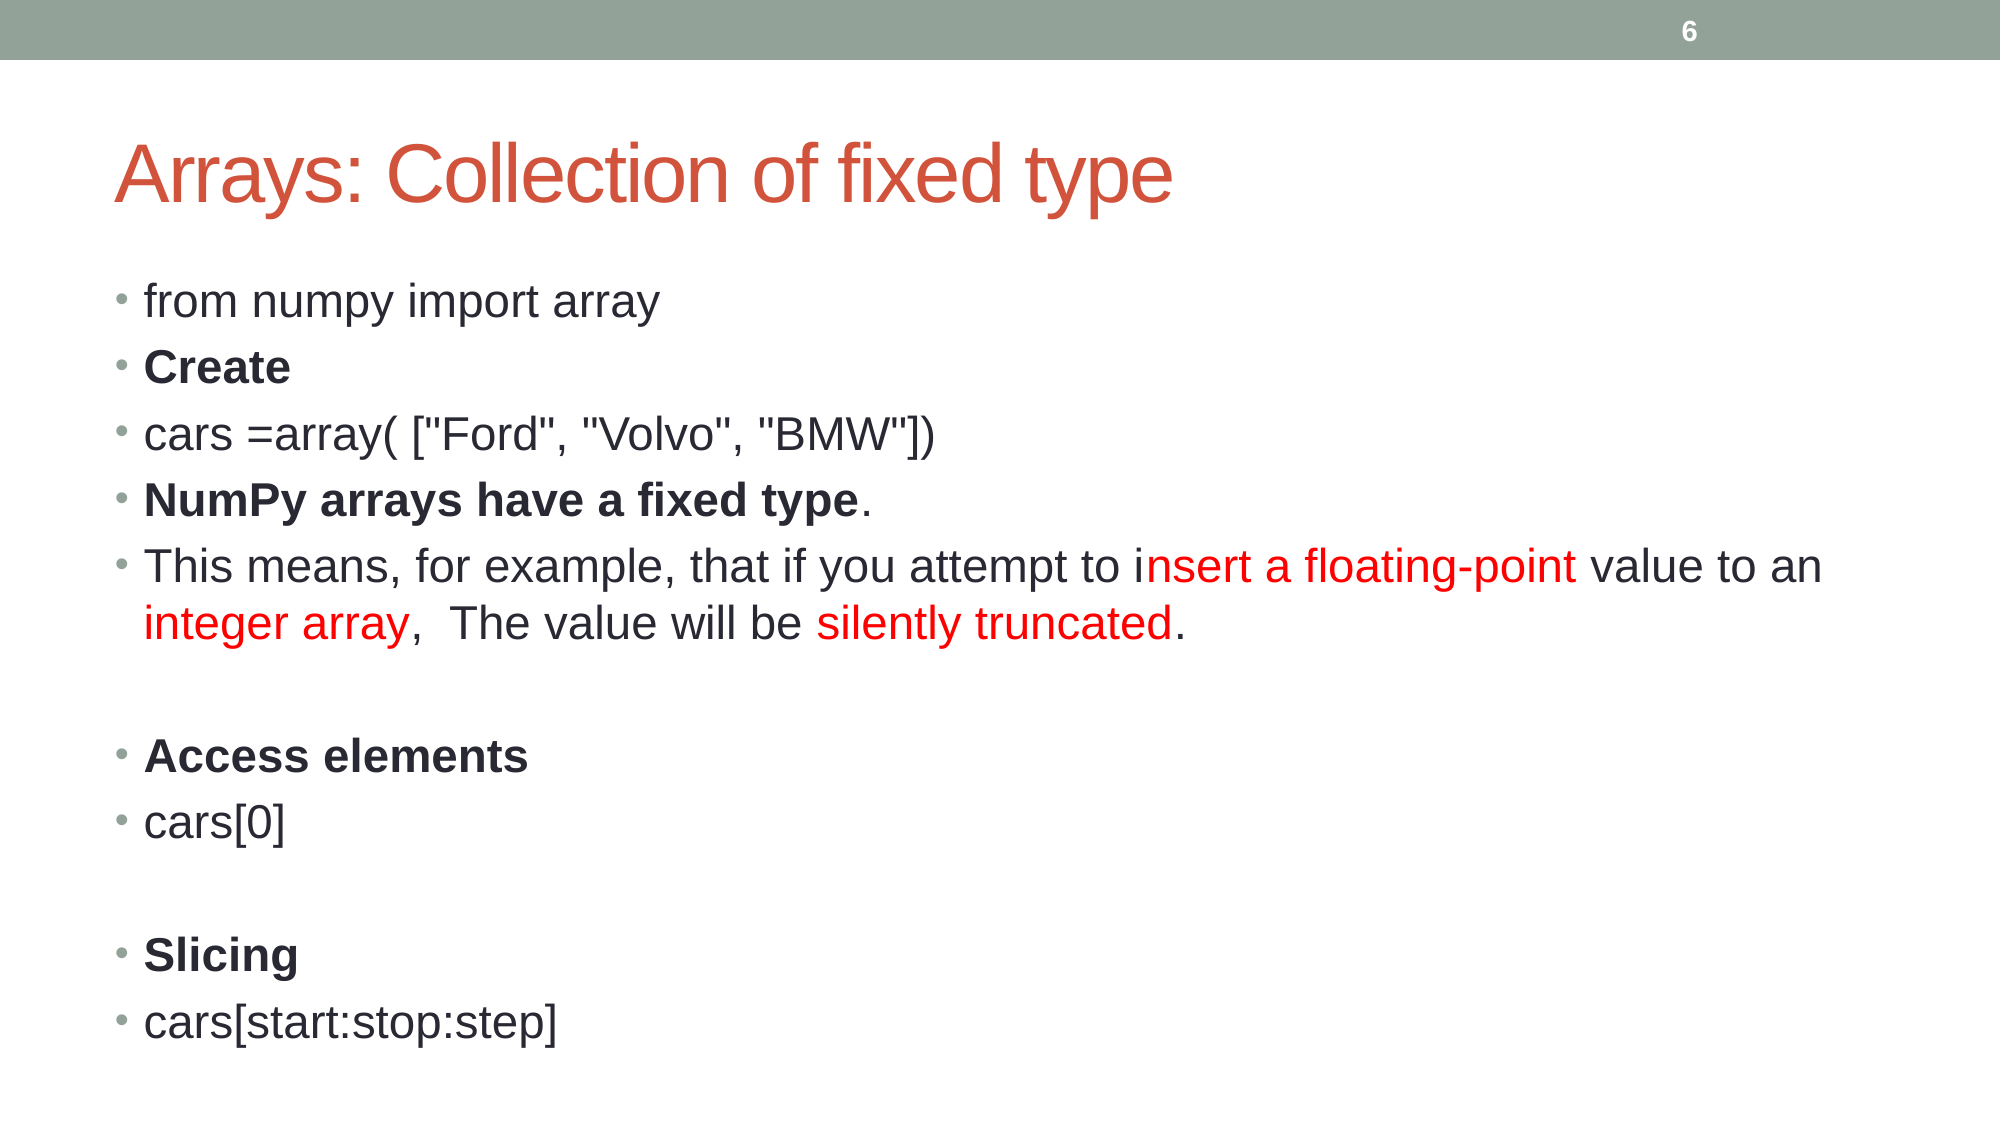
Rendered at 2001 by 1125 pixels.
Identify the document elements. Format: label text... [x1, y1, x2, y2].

list from numpy import array Create cars =array( ["Ford", "Volvo", "BMW"]) NumPy arrays have a fixed type. This means, for example, that if you attempt to insert a floating-point value to an integer array, The value will be silently truncated. Access elements cars[0] Slicing cars[start:stop:step] [99, 262, 1900, 1063]
slide_number 6 [1666, 3, 1900, 57]
title Arrays: Collection of fixed type [99, 87, 1900, 250]
